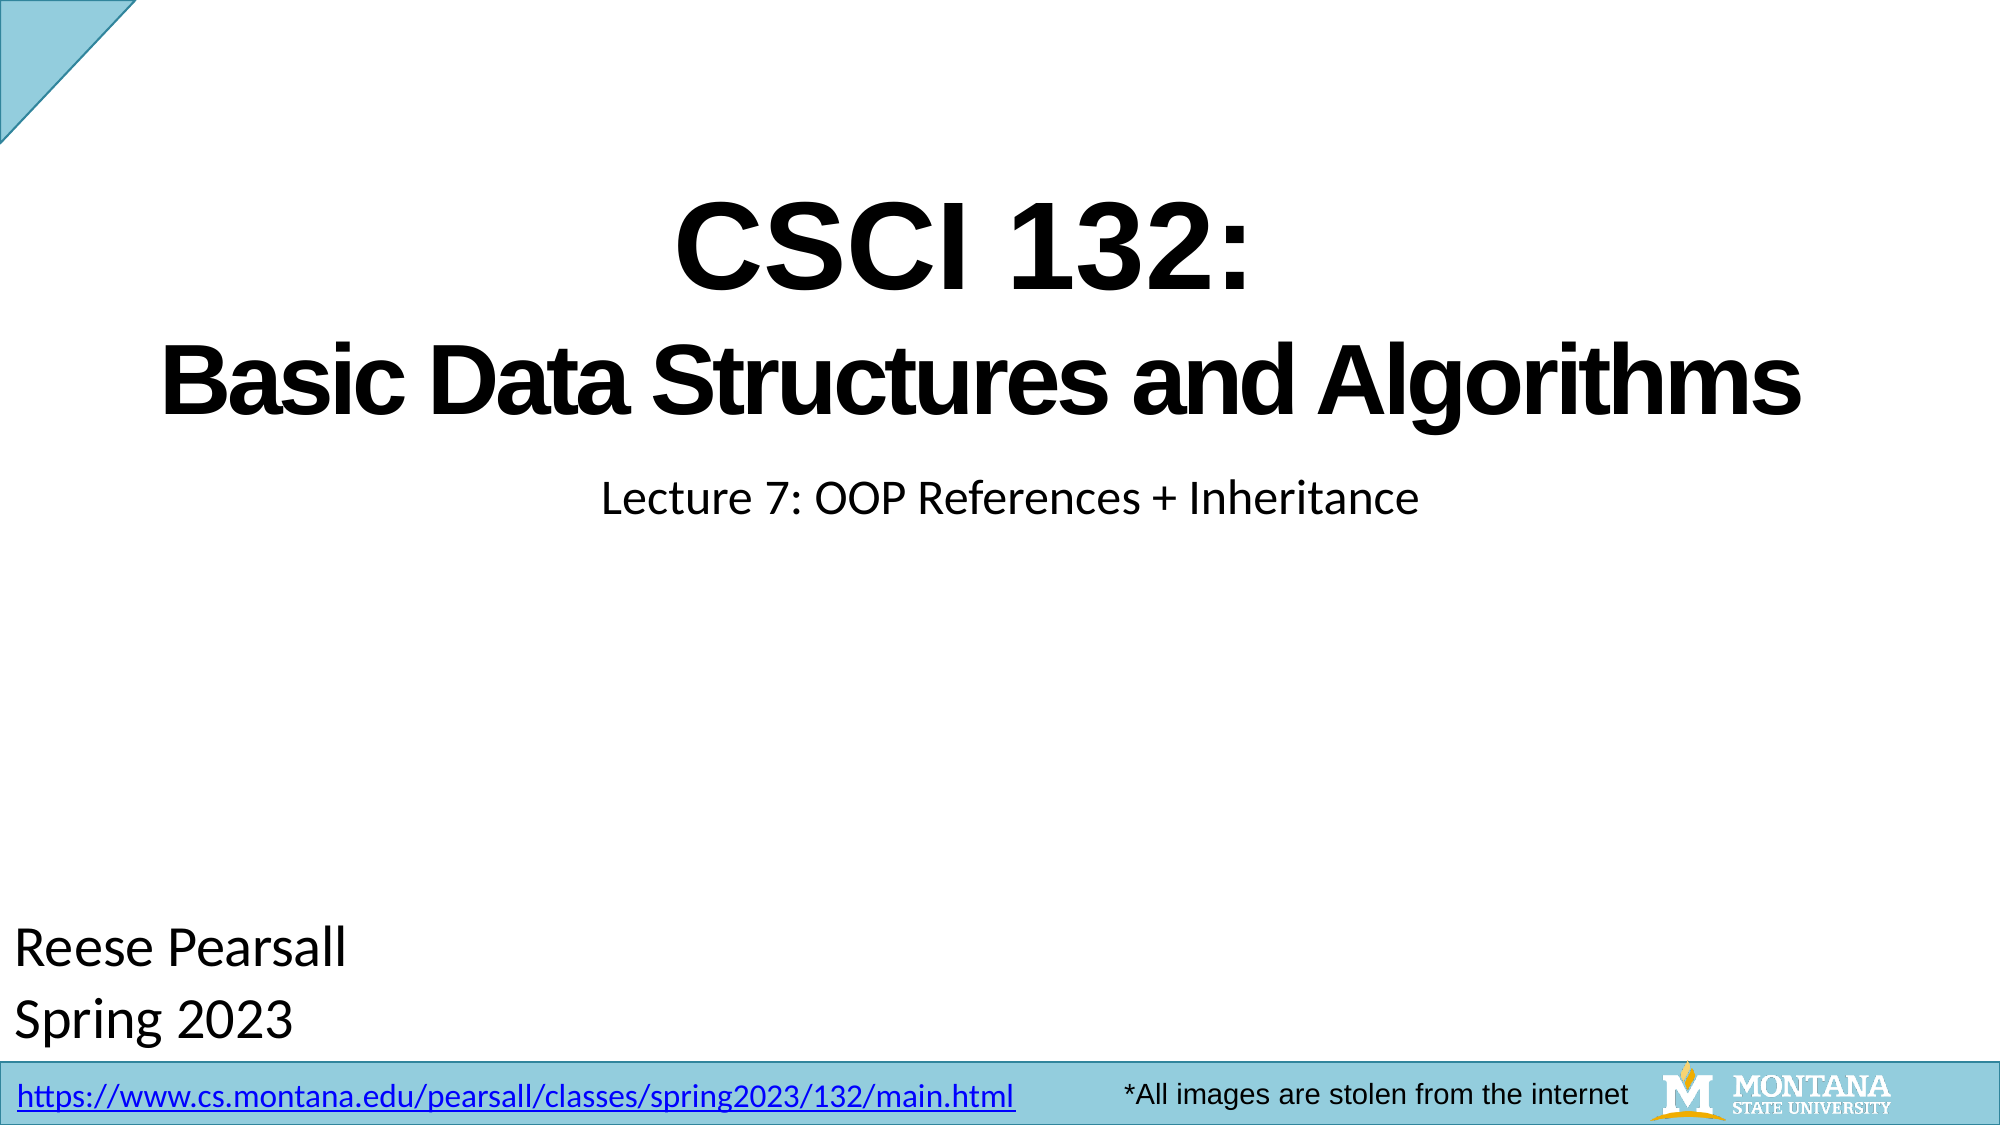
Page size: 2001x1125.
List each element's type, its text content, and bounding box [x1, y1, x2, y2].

picture [1649, 1060, 1892, 1122]
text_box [1892, 1060, 2000, 1125]
text_box Reese Pearsall Spring 2023 [12, 905, 1914, 1051]
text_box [0, 1060, 1647, 1125]
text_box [0, 0, 137, 145]
title CSCI 132: Basic Data Structures and Algorithms [87, 162, 1875, 435]
text_box Lecture 7: OOP References + Inheritance [599, 462, 1613, 525]
